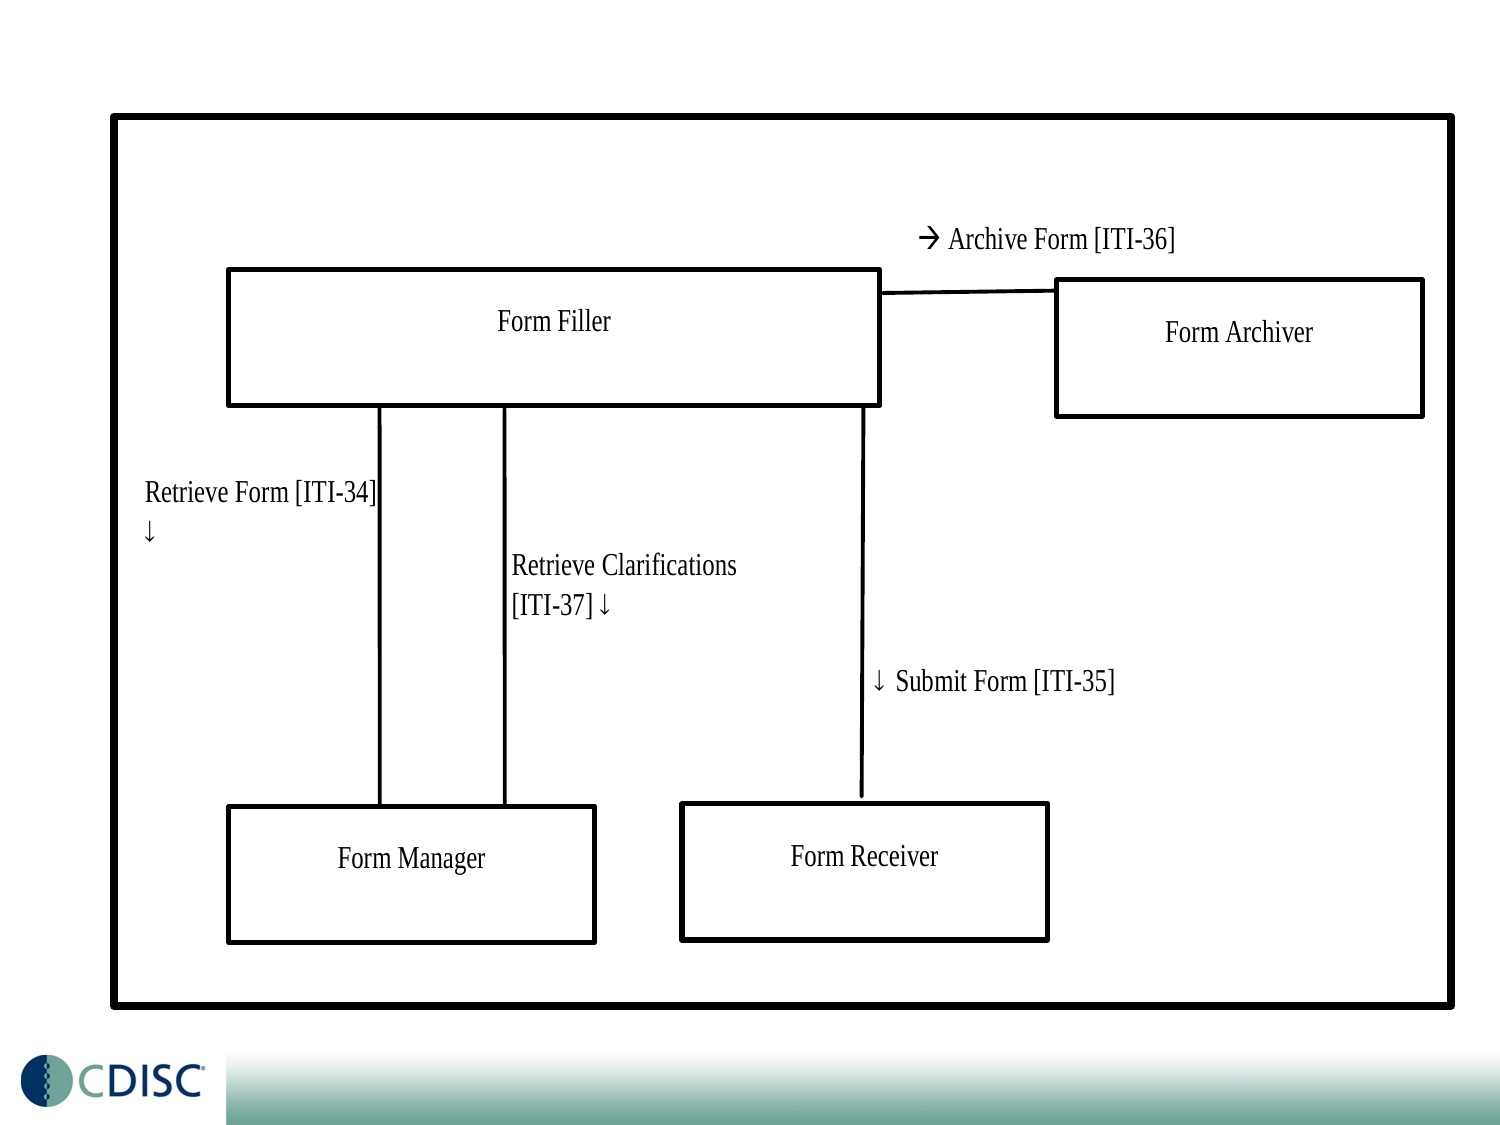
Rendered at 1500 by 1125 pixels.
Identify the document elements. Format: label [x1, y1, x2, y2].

text_box [109, 0, 1500, 1014]
picture [0, 0, 1500, 1125]
